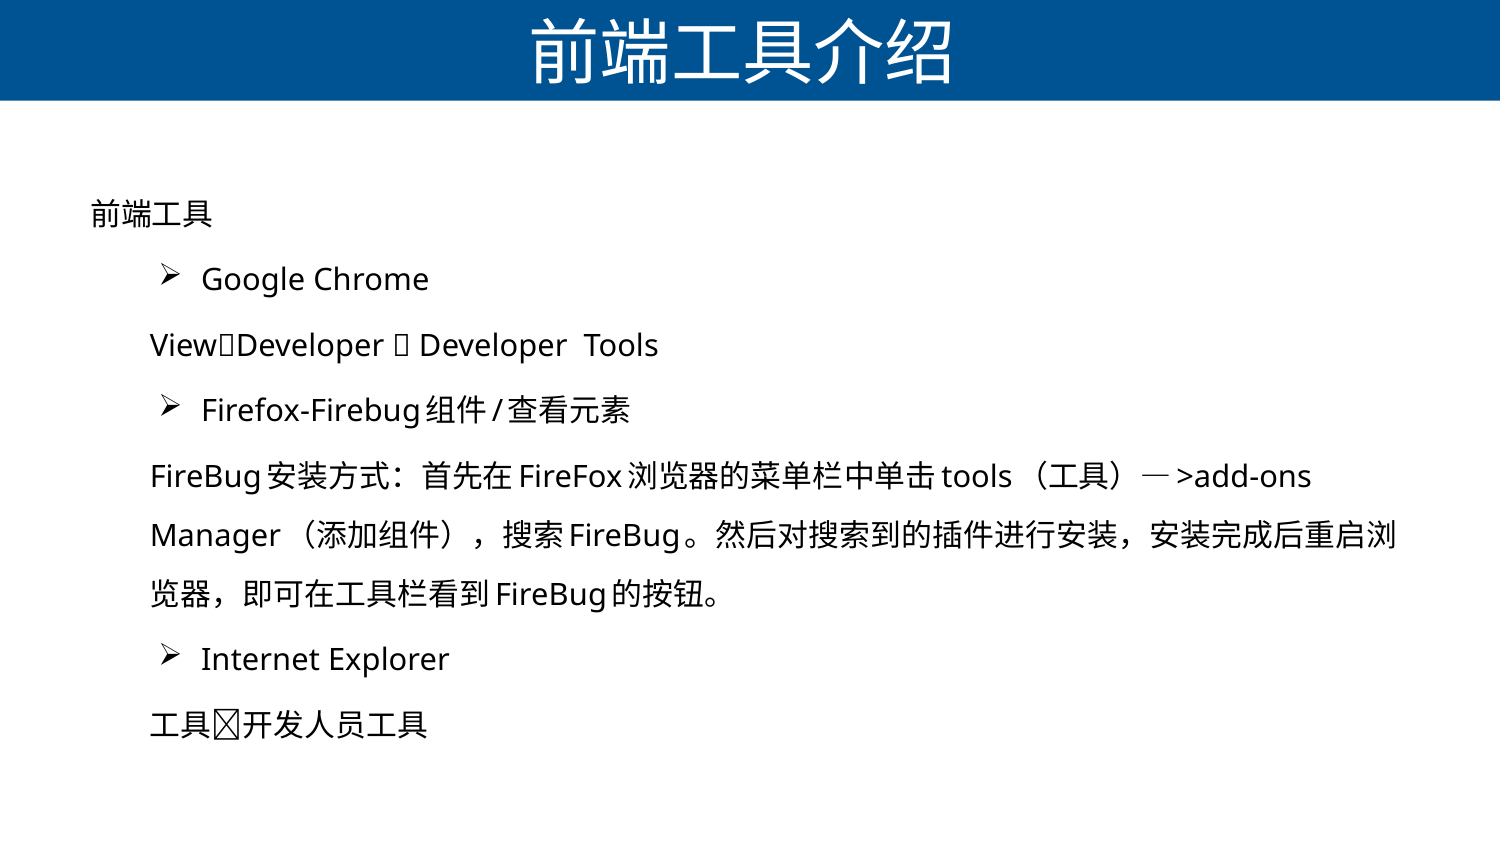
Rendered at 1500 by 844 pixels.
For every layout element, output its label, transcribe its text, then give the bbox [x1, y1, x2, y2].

title 前端工具介绍 [2, 0, 1483, 101]
list 前端工具 Google Chrome ViewDeveloper  Developer Tools Firefox-Firebug组件/查看元素 FireBug安装方式：首先在FireFox浏览器的菜单栏中单击tools（工具）—>add-ons Manager（添加组件），搜索FireBug。然后对搜索到的插件进行安装，安装完成后重启浏览器，即可在工具栏看到FireBug的按钮。 Internet Explorer 工具开发人员工具 [75, 164, 1425, 754]
